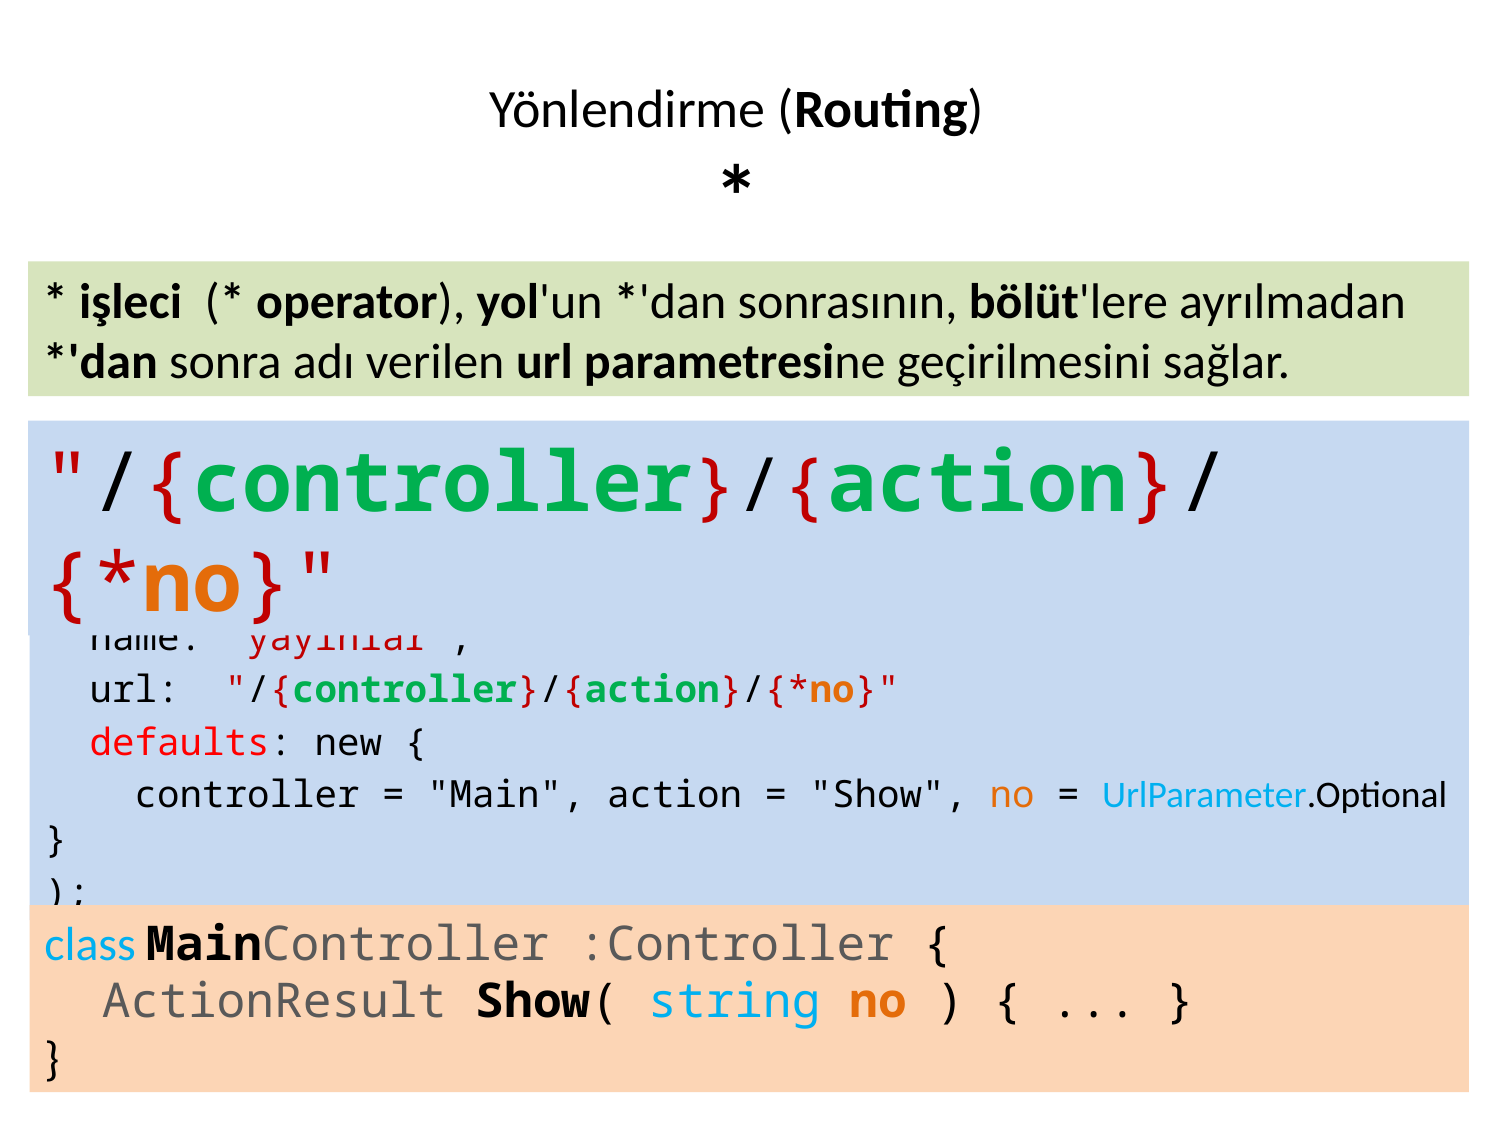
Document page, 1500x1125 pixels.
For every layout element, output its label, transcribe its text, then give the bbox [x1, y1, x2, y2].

text_box class MainController :Controller { ActionResult Show( string no ) { ... } } [29, 905, 1469, 1093]
text_box routes.MapRoute( name: "yayınlar", url: "/{controller}/{action}/{*no}" defaults: new { controller = "Main", action = "Show", no = UrlParameter.Optional } ); [29, 636, 1469, 905]
text_box * işleci (* operator), yol'un *'dan sonrasının, bölüt'lere ayrılmadan *'dan sonra adı verilen url parametresine geçirilmesini sağlar. [28, 261, 1470, 397]
text_box "/{controller}/{action}/{*no}" [28, 420, 1470, 636]
title Yönlendirme (Routing) * [61, 66, 1412, 254]
